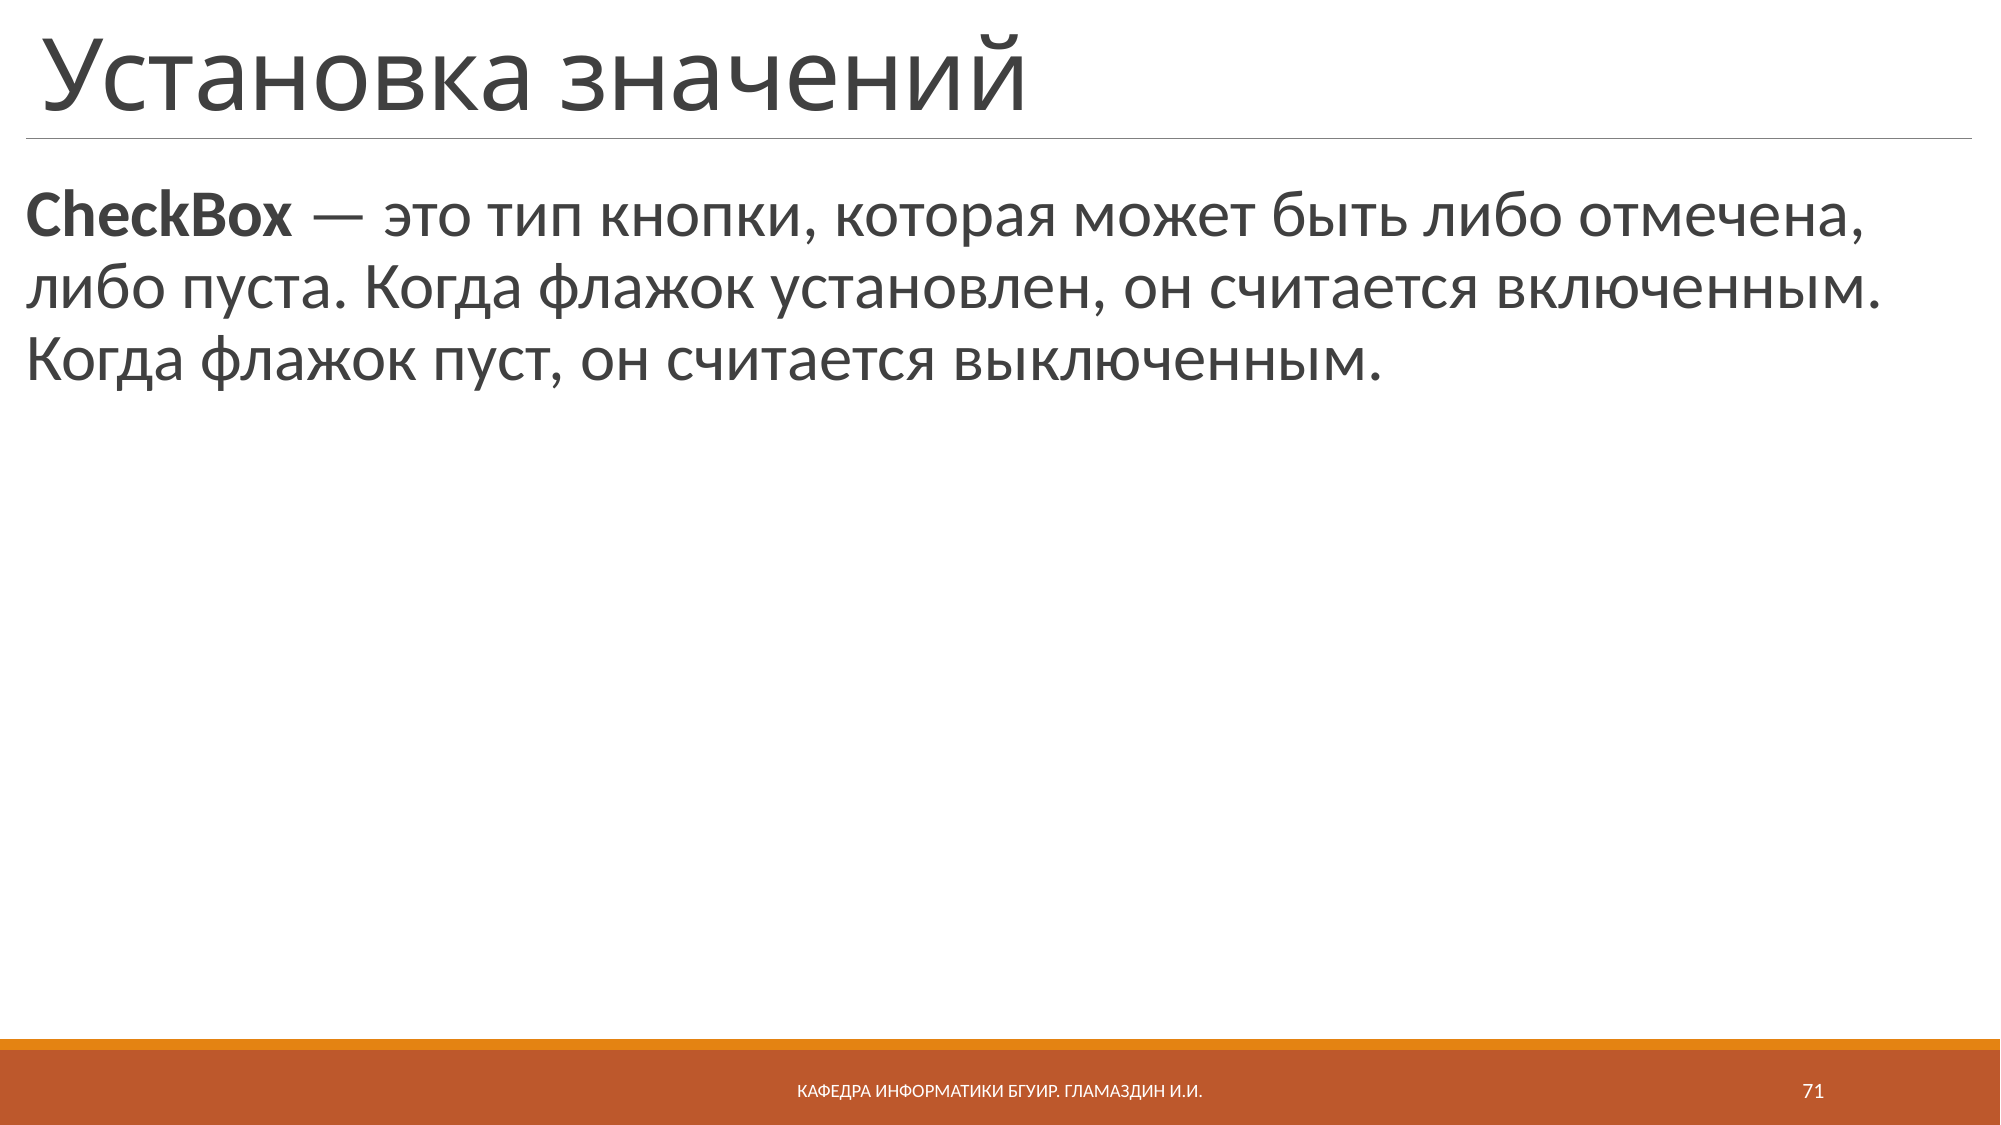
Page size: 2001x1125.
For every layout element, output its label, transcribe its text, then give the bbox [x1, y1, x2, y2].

title Установка значений [25, 14, 1972, 139]
slide_number 71 [1624, 1059, 1840, 1120]
footer Кафедра информатики бгуир. Гламаздин И.и. [604, 1059, 1396, 1120]
list CheckBox — это тип кнопки, которая может быть либо отмечена, либо пуста. Когда флажок установлен, он считается включенным. Когда флажок пуст, он считается выключенным. [25, 171, 1972, 1034]
